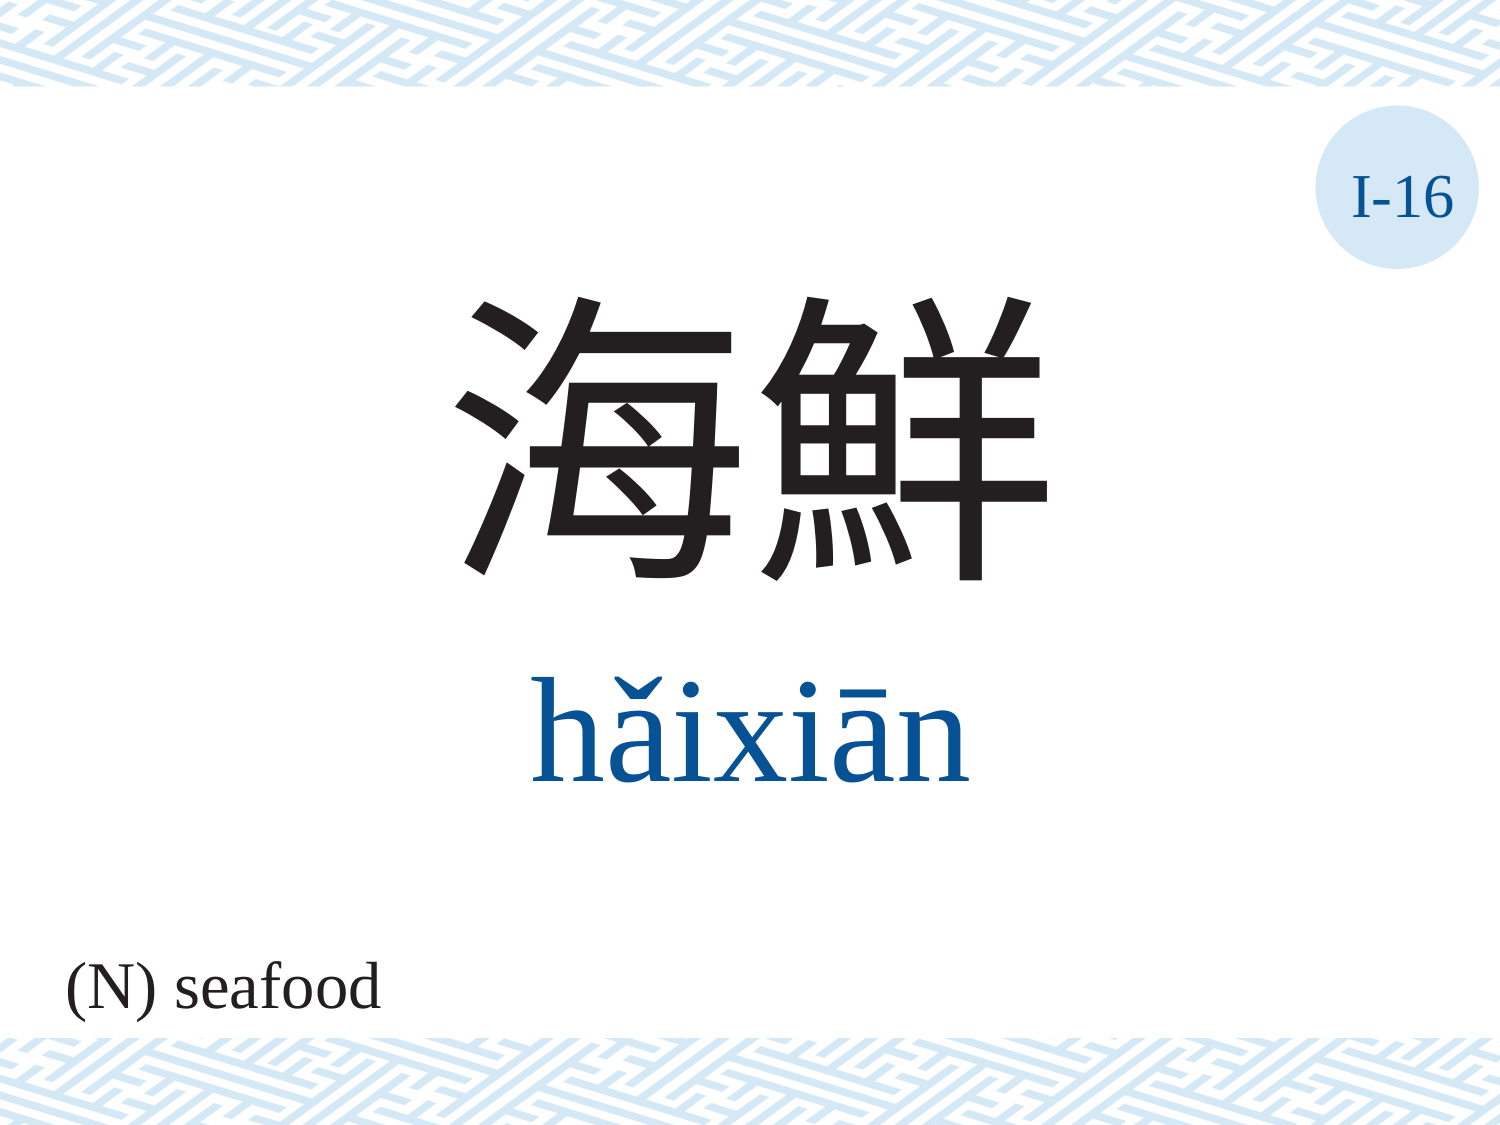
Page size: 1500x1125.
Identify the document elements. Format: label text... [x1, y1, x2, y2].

text_box I-16 海鮮 hǎixiān [439, 154, 1456, 812]
picture [0, 0, 1500, 1125]
text_box (N) seafood [62, 942, 384, 1023]
